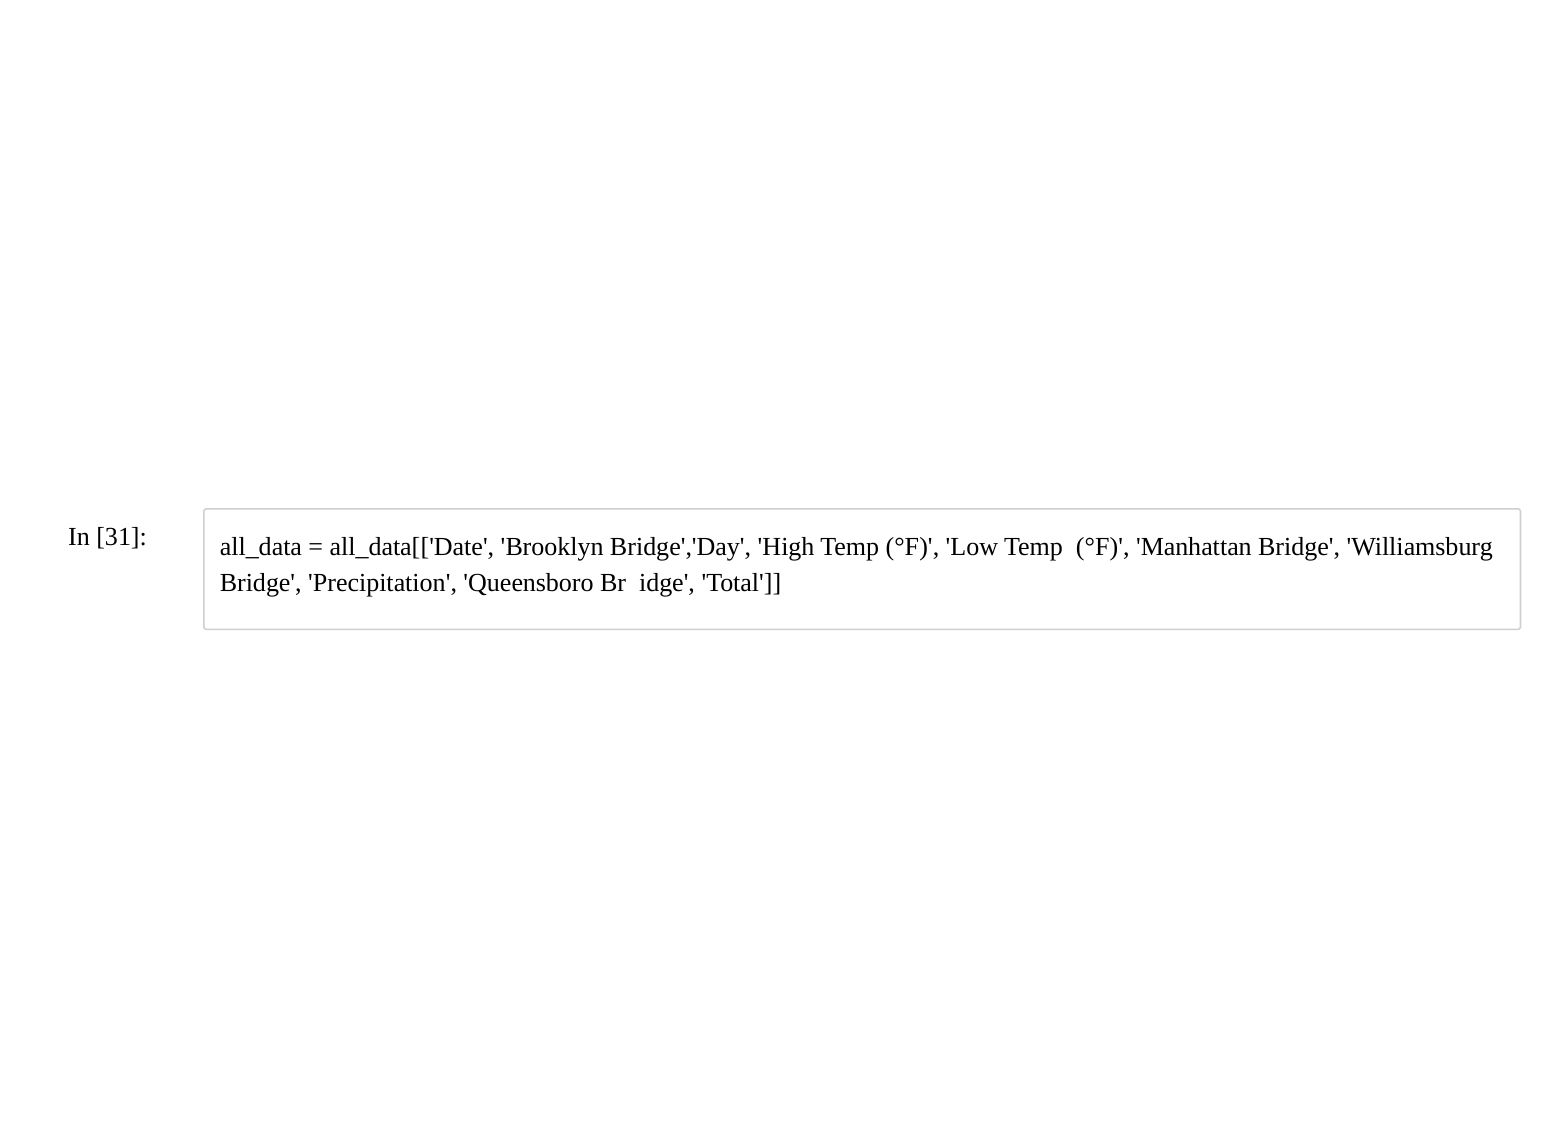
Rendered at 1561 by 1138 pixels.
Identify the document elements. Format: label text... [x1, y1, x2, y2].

text_box [203, 508, 1521, 630]
text_box all_data = all_data[['Date', 'Brooklyn Bridge','Day', 'High Temp (°F)', 'Low Temp (°F)', 'Manhattan Bridge', 'Williamsburg Bridge', 'Precipitation', 'Queensboro Br idge', 'Total']] [204, 520, 1520, 616]
text_box In [31]: [66, 517, 196, 553]
